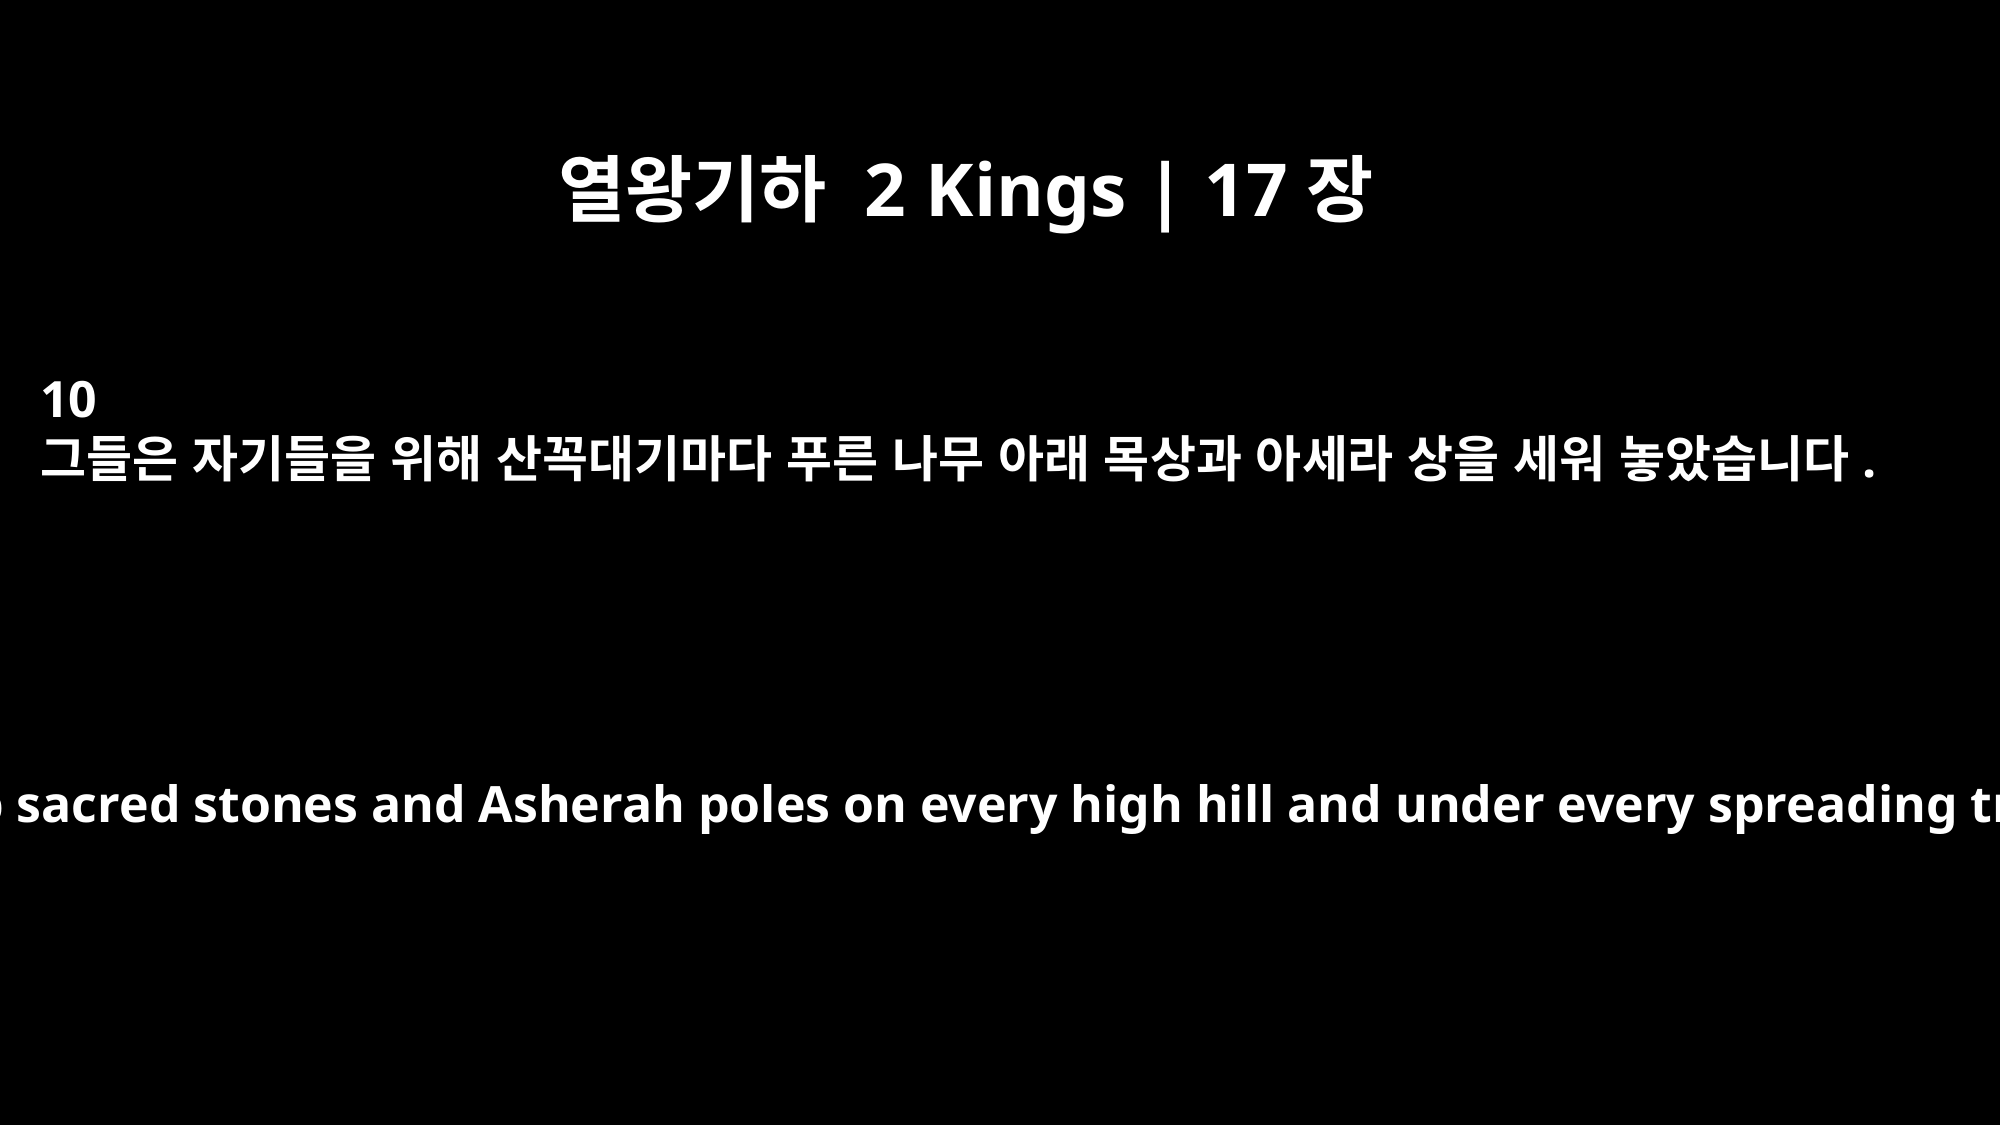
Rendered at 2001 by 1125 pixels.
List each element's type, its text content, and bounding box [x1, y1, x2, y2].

text_box They set up sacred stones and Asherah poles on every high hill and under every spreading tree. [0, 764, 2000, 840]
text_box 열왕기하 2 Kings | 17장 [543, 136, 1389, 239]
text_box 10 그들은 자기들을 위해 산꼭대기마다 푸른 나무 아래 목상과 아세라 상을 세워 놓았습니다. [25, 359, 1892, 495]
